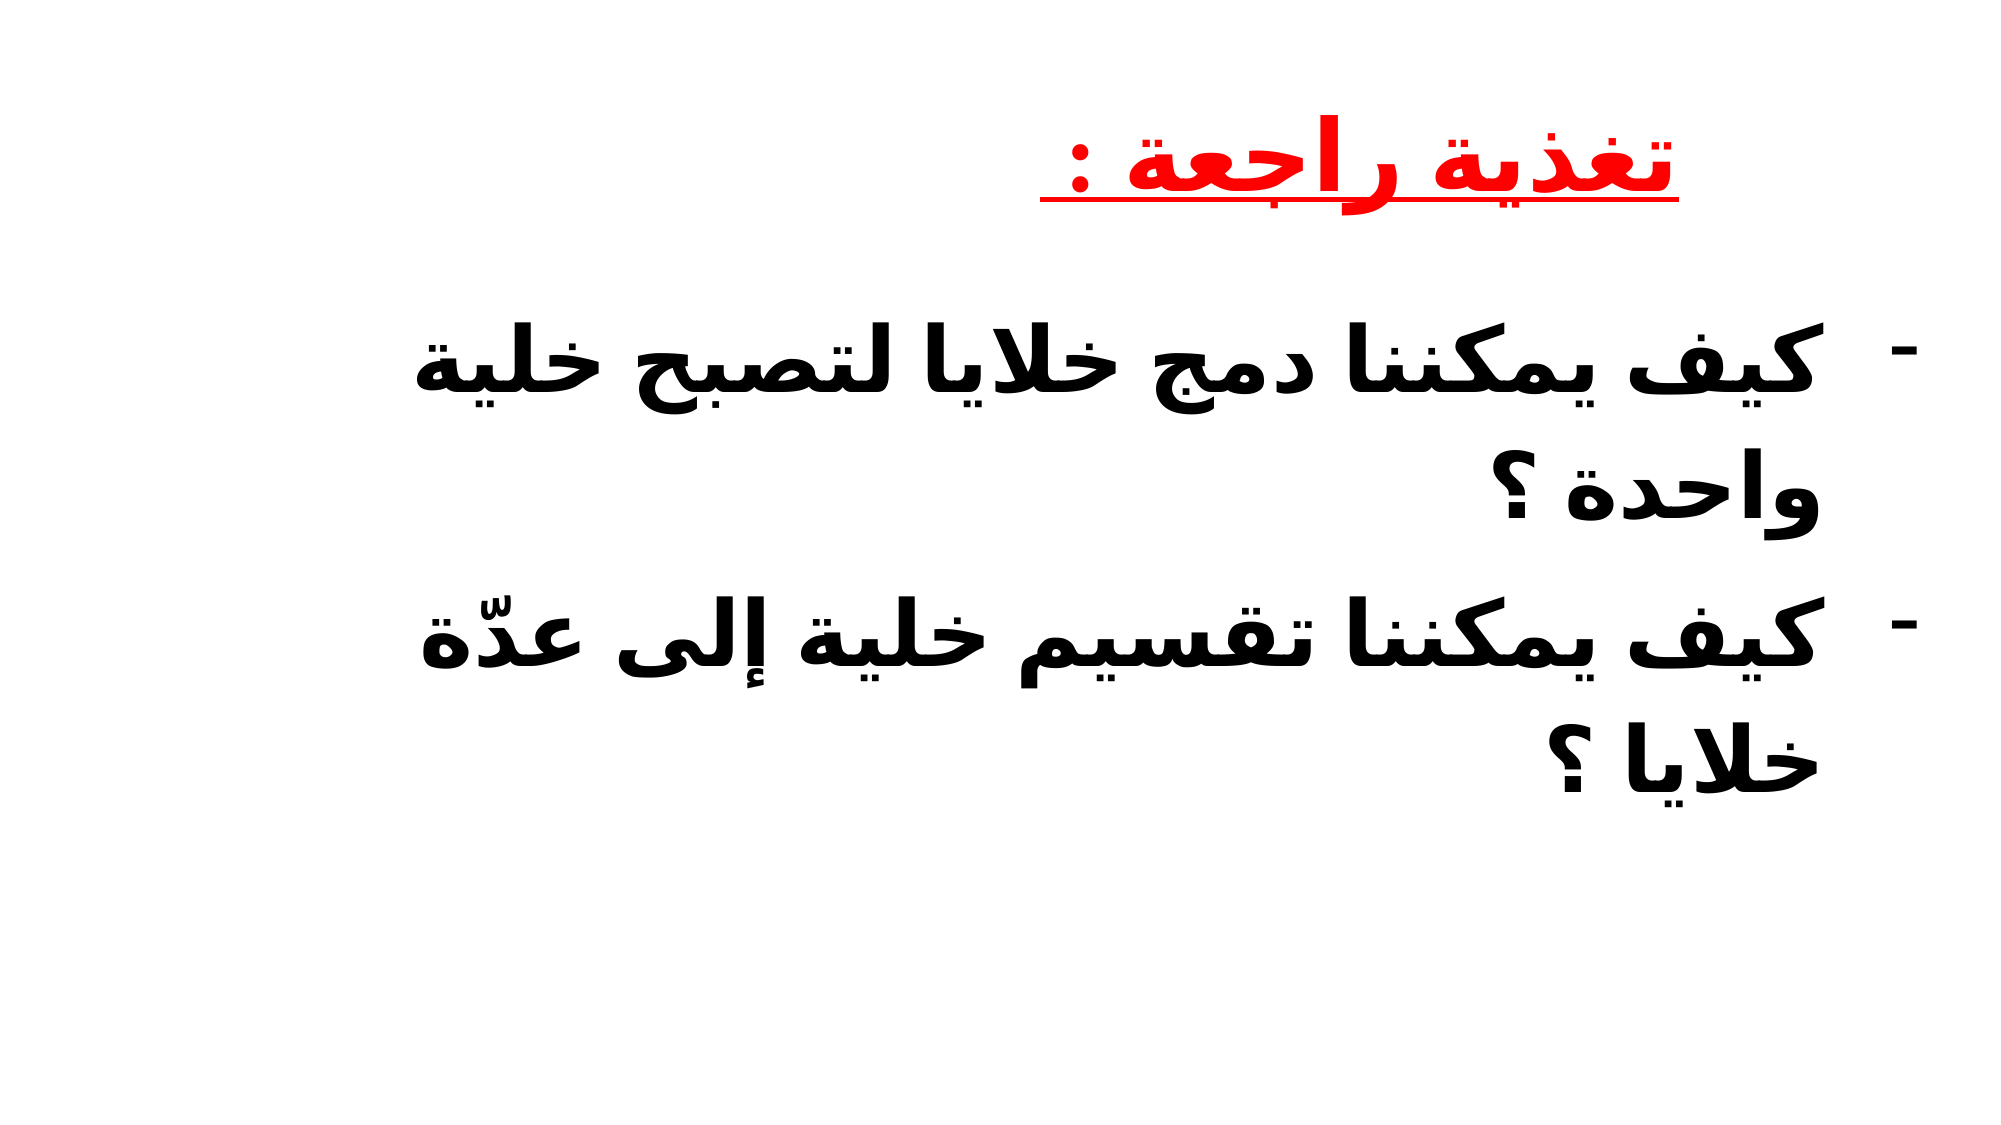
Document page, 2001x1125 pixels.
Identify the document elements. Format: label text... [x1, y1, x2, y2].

text_box تغذية راجعة : [660, 65, 2000, 219]
text_box كيف يمكننا دمج خلايا لتصبح خلية واحدة ؟ كيف يمكننا تقسيم خلية إلى عدّة خلايا ؟ [112, 276, 1935, 819]
